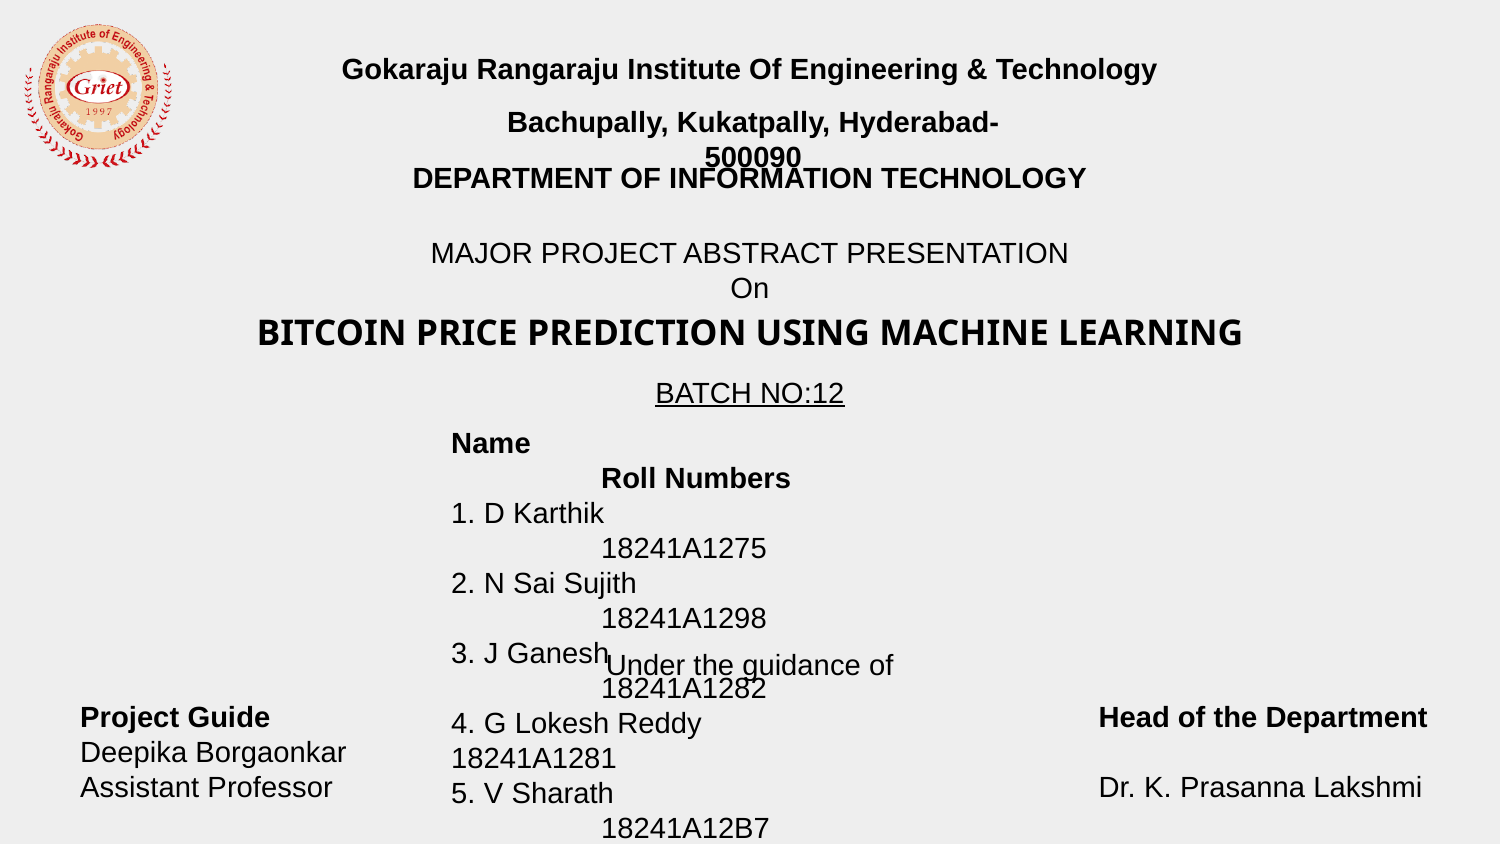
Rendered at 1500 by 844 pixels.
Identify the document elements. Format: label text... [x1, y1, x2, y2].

text_box Under the guidance of [222, 631, 1278, 697]
text_box Gokaraju Rangaraju Institute Of Engineering & Technology [222, 35, 1278, 101]
text_box Name Roll Numbers 1. D Karthik 18241A1275 2. N Sai Sujith 18241A1298 3. J Ganesh 18241A1282 4. G Lokesh Reddy 18241A1281 5. V Sharath 18241A12B7 [436, 697, 1064, 844]
text_box BATCH NO:12 [222, 359, 1278, 425]
text_box Bachupally, Kukatpally, Hyderabad- 500090 [439, 101, 1067, 144]
text_box BITCOIN PRICE PREDICTION USING MACHINE LEARNING [203, 295, 1297, 368]
text_box Project Guide Deepika Borgaonkar Assistant Professor [65, 683, 435, 819]
text_box DEPARTMENT OF INFORMATION TECHNOLOGY [222, 144, 1278, 210]
picture [24, 24, 173, 168]
text_box Name Roll Numbers 1. D Karthik 18241A1275 2. N Sai Sujith 18241A1298 3. J Ganesh 18241A1282 4. G Lokesh Reddy 18241A1281 5. V Sharath 18241A12B7 [436, 409, 1064, 631]
text_box Head of the Department Dr. K. Prasanna Lakshmi [1083, 683, 1454, 819]
text_box MAJOR PROJECT ABSTRACT PRESENTATION On [222, 219, 1278, 295]
